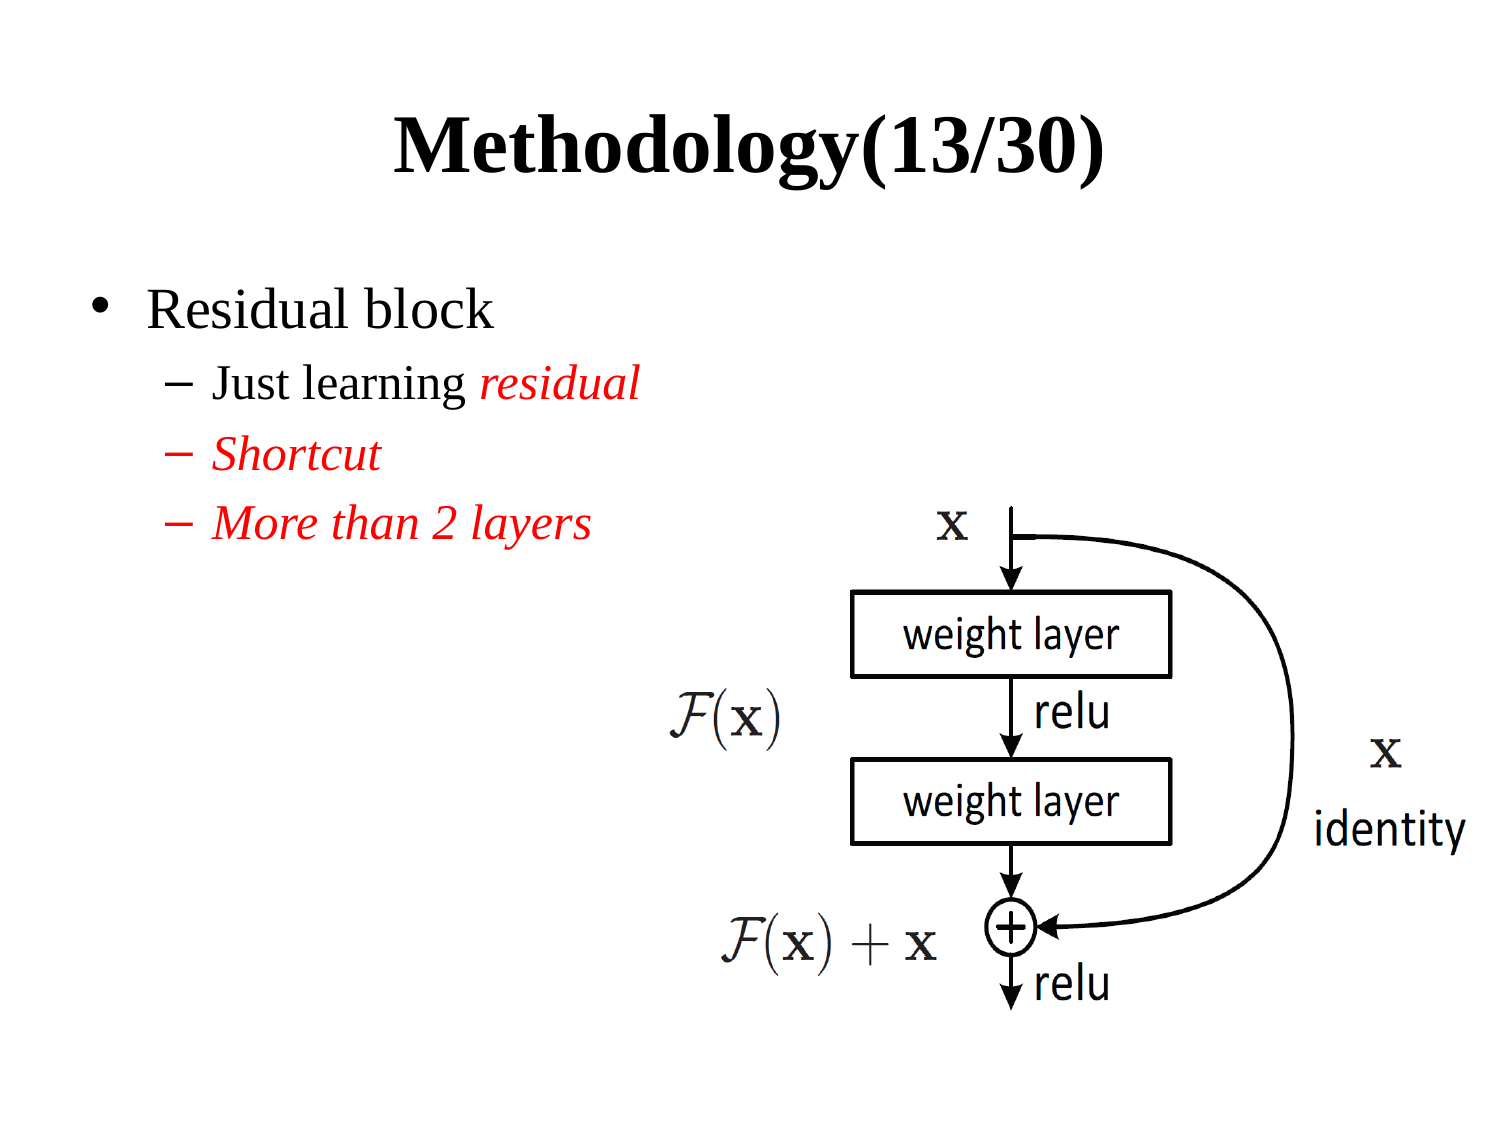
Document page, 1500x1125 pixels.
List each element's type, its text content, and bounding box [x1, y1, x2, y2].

picture [631, 455, 1483, 1036]
title Methodology(13/30) [75, 45, 1425, 233]
list Residual block Just learning residual Shortcut More than 2 layers [75, 262, 1425, 1005]
